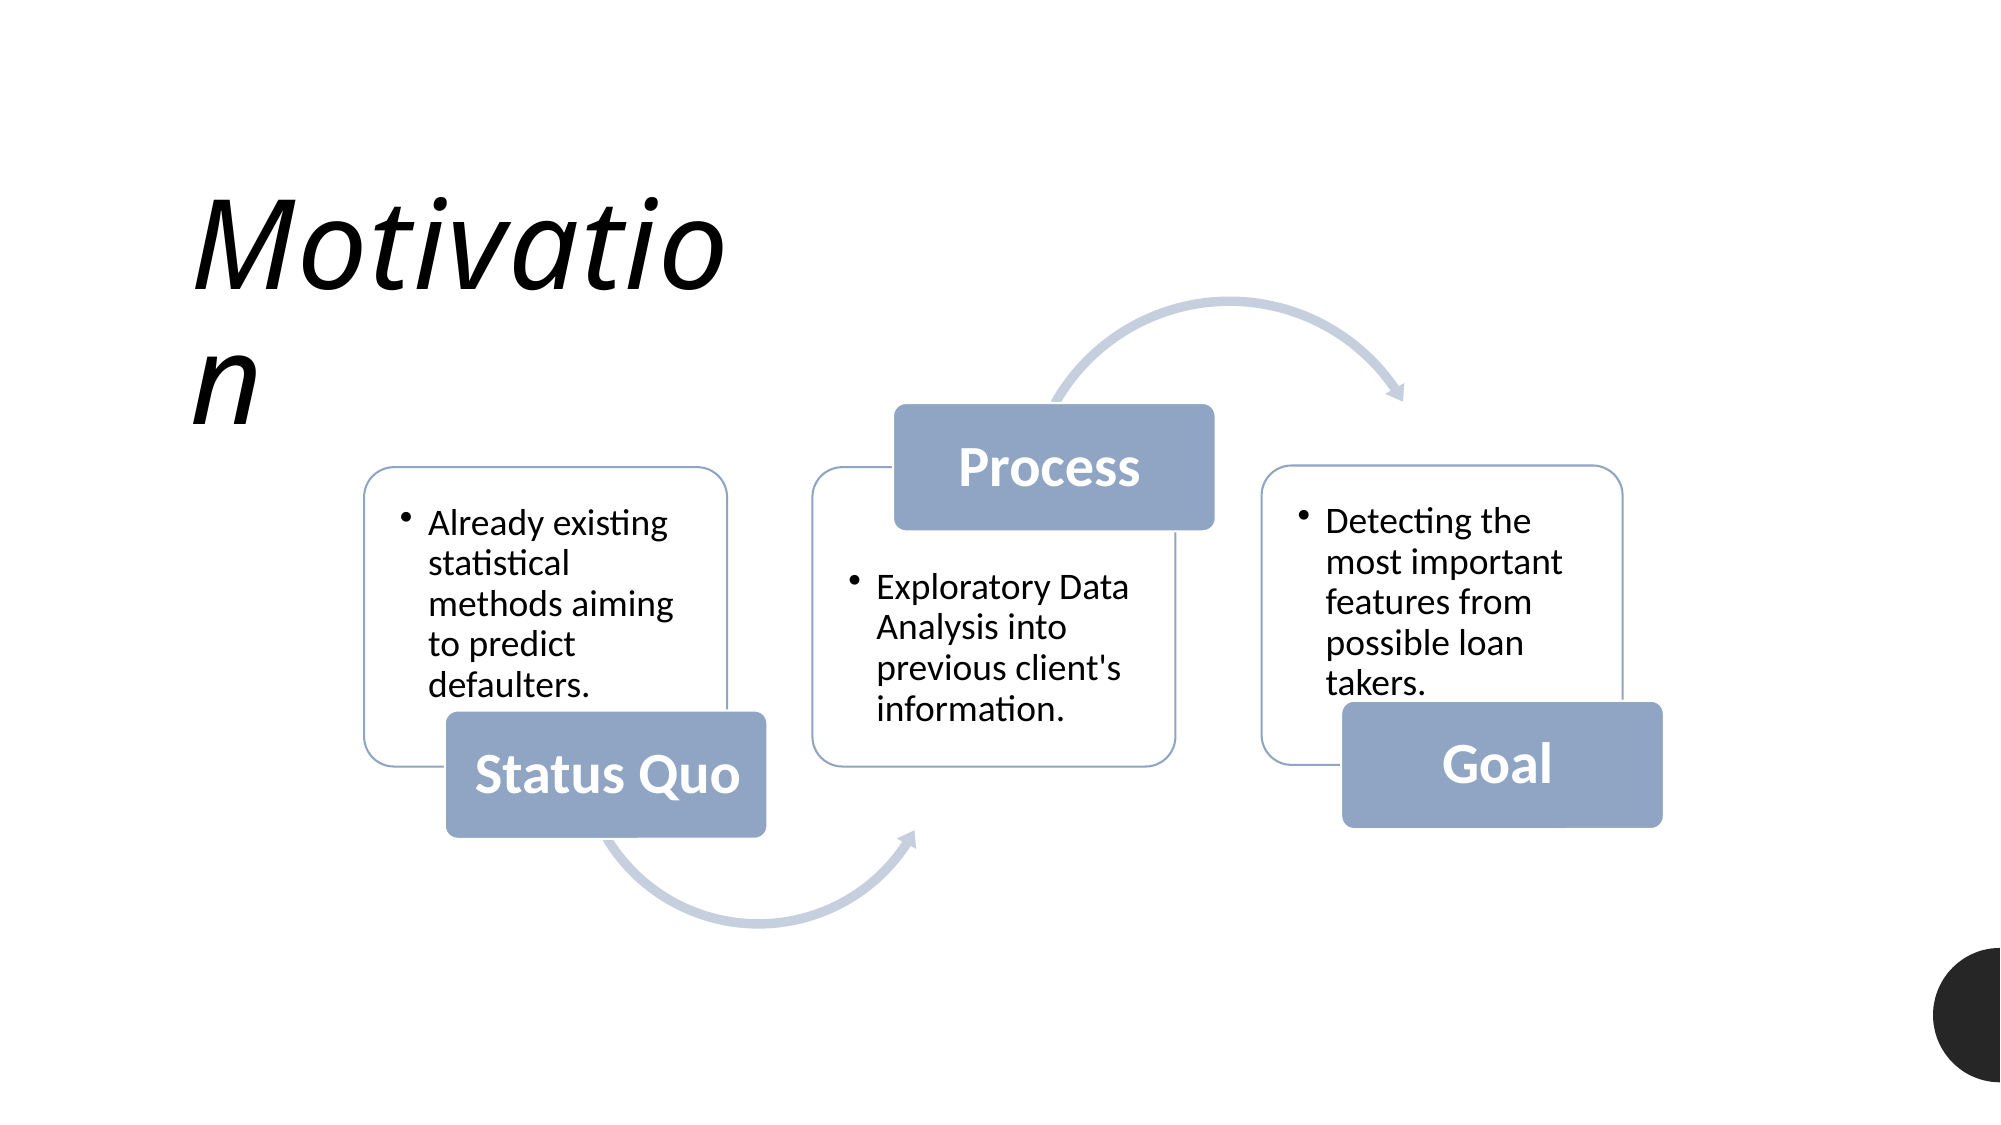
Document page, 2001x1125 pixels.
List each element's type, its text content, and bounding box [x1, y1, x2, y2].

title Motivation [175, 174, 364, 963]
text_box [364, 174, 1665, 1060]
